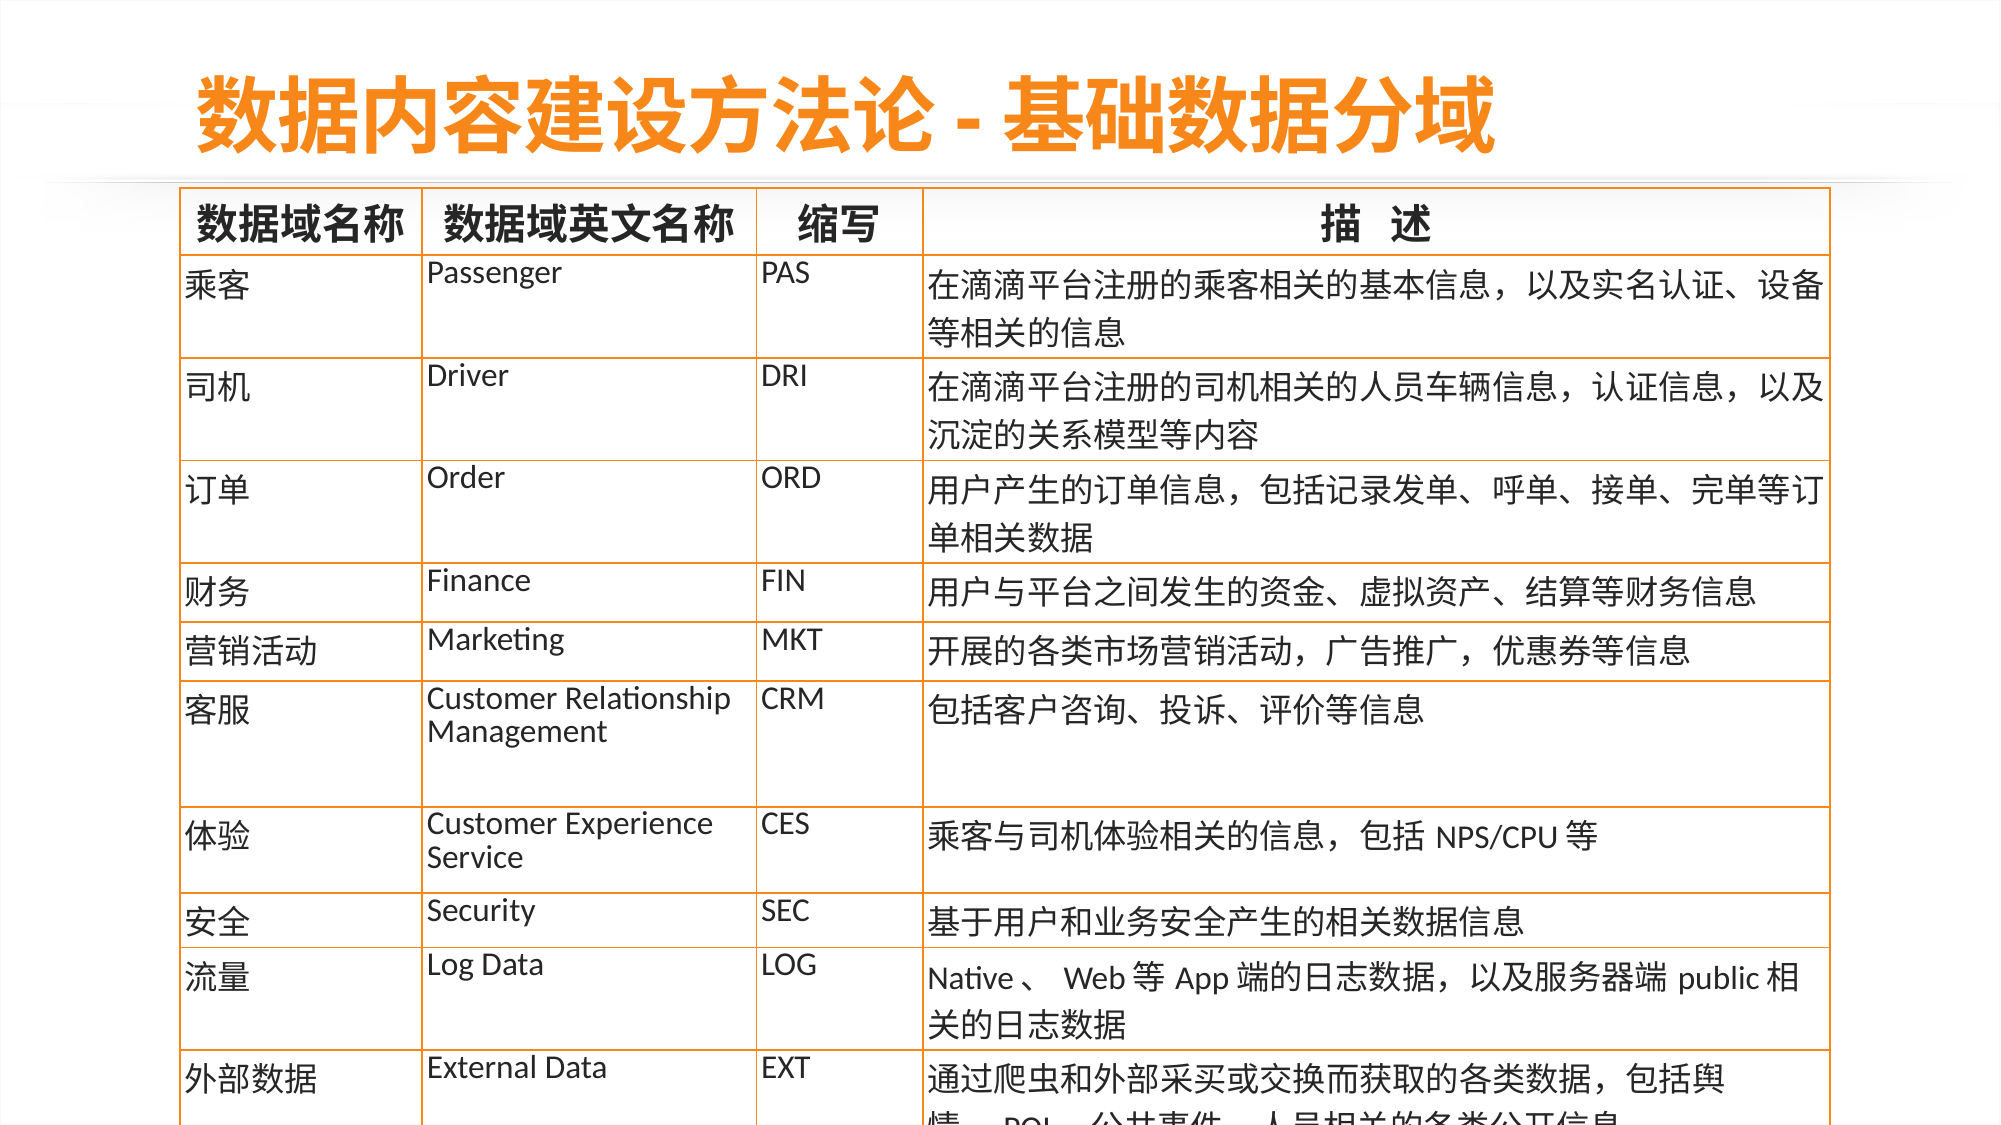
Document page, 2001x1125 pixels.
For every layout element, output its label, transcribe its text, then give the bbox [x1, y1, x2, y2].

table_cell 营销活动 [181, 623, 421, 680]
table_cell 通过爬虫和外部采买或交换而获取的各类数据，包括舆情、POI、公共事件、人员相关的各类公开信息。 [924, 1051, 1829, 1125]
table_cell 基于用户和业务安全产生的相关数据信息 [924, 894, 1829, 947]
table_cell External Data [423, 1051, 756, 1125]
table_cell Finance [423, 564, 756, 621]
table_cell CES [757, 808, 922, 892]
table_cell Customer Experience Service [423, 808, 756, 892]
table_cell Order [423, 461, 756, 562]
table_cell 客服 [181, 682, 421, 806]
table_cell ORD [757, 461, 922, 562]
table_cell 用户与平台之间发生的资金、虚拟资产、结算等财务信息 [924, 564, 1829, 621]
table_cell Native、Web等App端的日志数据，以及服务器端public相关的日志数据 [924, 948, 1829, 1049]
table_cell 在滴滴平台注册的乘客相关的基本信息，以及实名认证、设备等相关的信息 [924, 256, 1829, 357]
table_header 缩写 [757, 189, 922, 254]
table_cell 乘客与司机体验相关的信息，包括NPS/CPU等 [924, 808, 1829, 892]
table_cell 体验 [181, 808, 421, 892]
table_header 数据域名称 [181, 189, 421, 254]
table_cell 流量 [181, 948, 421, 1049]
table_cell 安全 [181, 894, 421, 947]
table_cell MKT [757, 623, 922, 680]
table_cell Marketing [423, 623, 756, 680]
table_cell 包括客户咨询、投诉、评价等信息 [924, 682, 1829, 806]
table_cell DRI [757, 359, 922, 460]
table_header 数据域英文名称 [423, 189, 756, 254]
picture [0, 103, 2000, 233]
table_cell 财务 [181, 564, 421, 621]
table_cell Passenger [423, 256, 756, 357]
table_cell Driver [423, 359, 756, 460]
table_cell 外部数据 [181, 1051, 421, 1125]
table_cell FIN [757, 564, 922, 621]
table_cell SEC [757, 894, 922, 947]
title 数据内容建设方法论-基础数据分域 [180, 47, 1830, 171]
table_cell Log Data [423, 948, 756, 1049]
table_cell Customer Relationship Management [423, 682, 756, 806]
table_cell 订单 [181, 461, 421, 562]
table_cell 乘客 [181, 256, 421, 357]
table_cell CRM [757, 682, 922, 806]
table_cell Security [423, 894, 756, 947]
table_cell EXT [757, 1051, 922, 1125]
table_cell 司机 [181, 359, 421, 460]
table_cell 用户产生的订单信息，包括记录发单、呼单、接单、完单等订单相关数据 [924, 461, 1829, 562]
table_cell 开展的各类市场营销活动，广告推广，优惠券等信息 [924, 623, 1829, 680]
table_cell PAS [757, 256, 922, 357]
table_cell 在滴滴平台注册的司机相关的人员车辆信息，认证信息，以及沉淀的关系模型等内容 [924, 359, 1829, 460]
table_cell LOG [757, 948, 922, 1049]
table_header 描 述 [924, 189, 1829, 254]
